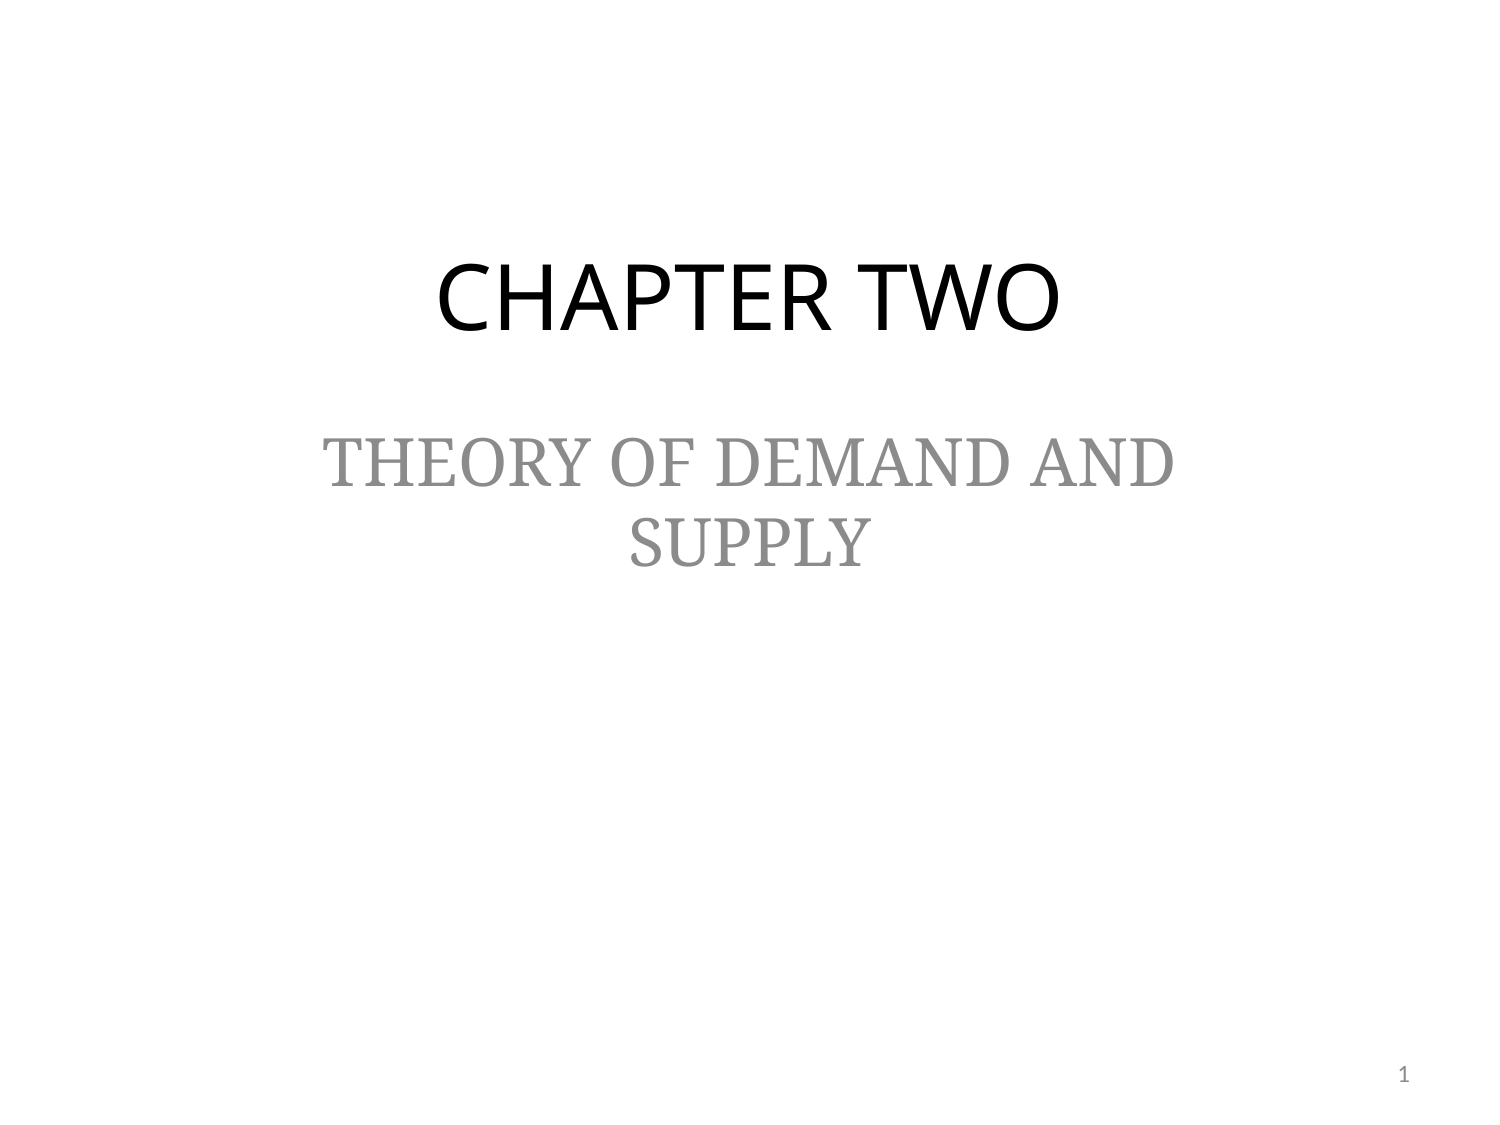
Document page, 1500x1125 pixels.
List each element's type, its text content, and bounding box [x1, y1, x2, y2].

slide_number 1 [1074, 1042, 1425, 1103]
subtitle THEORY OF DEMAND AND SUPPLY [225, 412, 1275, 925]
title CHAPTER TWO [112, 162, 1388, 425]
